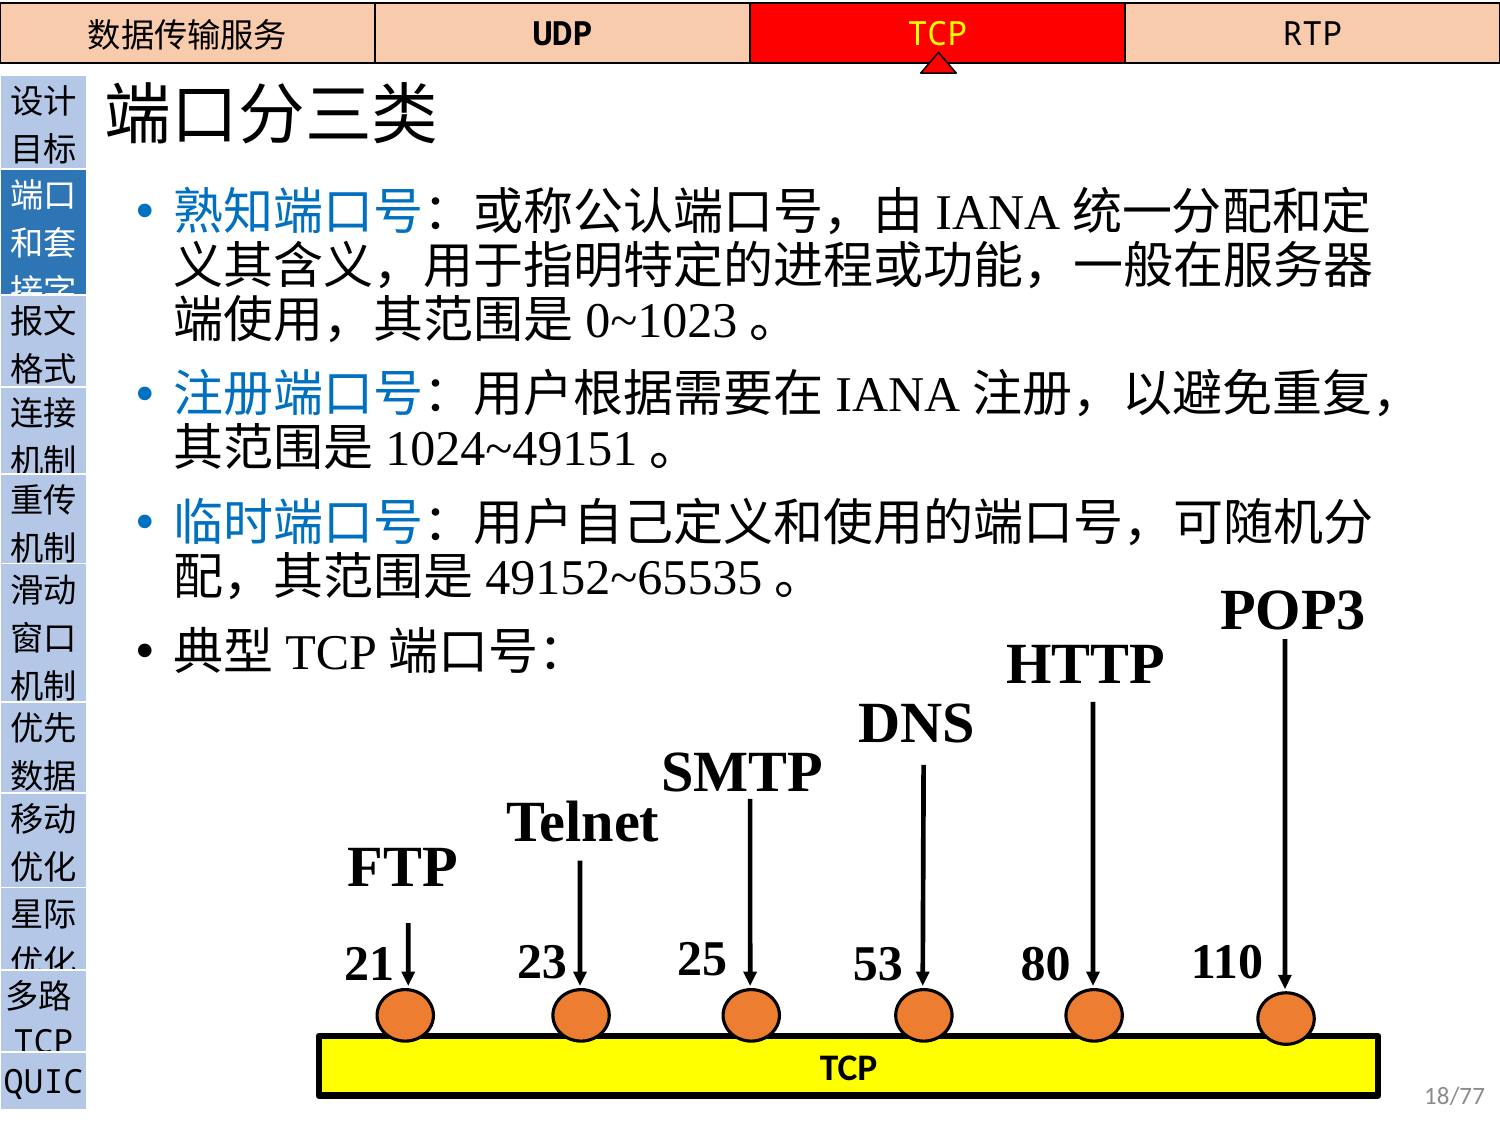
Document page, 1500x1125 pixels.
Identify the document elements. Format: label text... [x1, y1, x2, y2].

table_cell 报文格式 [1, 296, 86, 386]
table_cell 重传机制 [1, 475, 86, 563]
table_cell 连接机制 [1, 388, 86, 473]
table_cell 优先数据 [1, 703, 86, 792]
list 熟知端口号：或称公认端口号，由IANA统一分配和定义其含义，用于指明特定的进程或功能，一般在服务器端使用，其范围是0~1023。 注册端口号：用户根据需要在IANA注册，以避免重复，其范围是1024~49151。 临时端口号：用户自己定义和使用的端口号，可随机分配，其范围是49152~65535。 典型TCP端口号： [120, 178, 1437, 720]
table_cell 滑动窗口机制 [1, 564, 86, 701]
table_header 设计目标 [1, 76, 86, 168]
table_cell 端口和套接字 [1, 170, 86, 294]
table_cell 多路TCP [1, 971, 86, 1051]
slide_number 18/77 [1162, 1065, 1500, 1125]
table_header RTP [1126, 4, 1499, 62]
table_header UDP [376, 4, 749, 28]
table_cell QUIC [1, 1053, 86, 1109]
title 端口分三类 [89, 28, 1067, 196]
table_header TCP [751, 4, 1124, 62]
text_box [318, 563, 1386, 1097]
table_cell 星际优化 [1, 888, 86, 969]
table_header 数据传输服务 [1, 4, 374, 62]
table_cell 移动优化 [1, 794, 86, 887]
